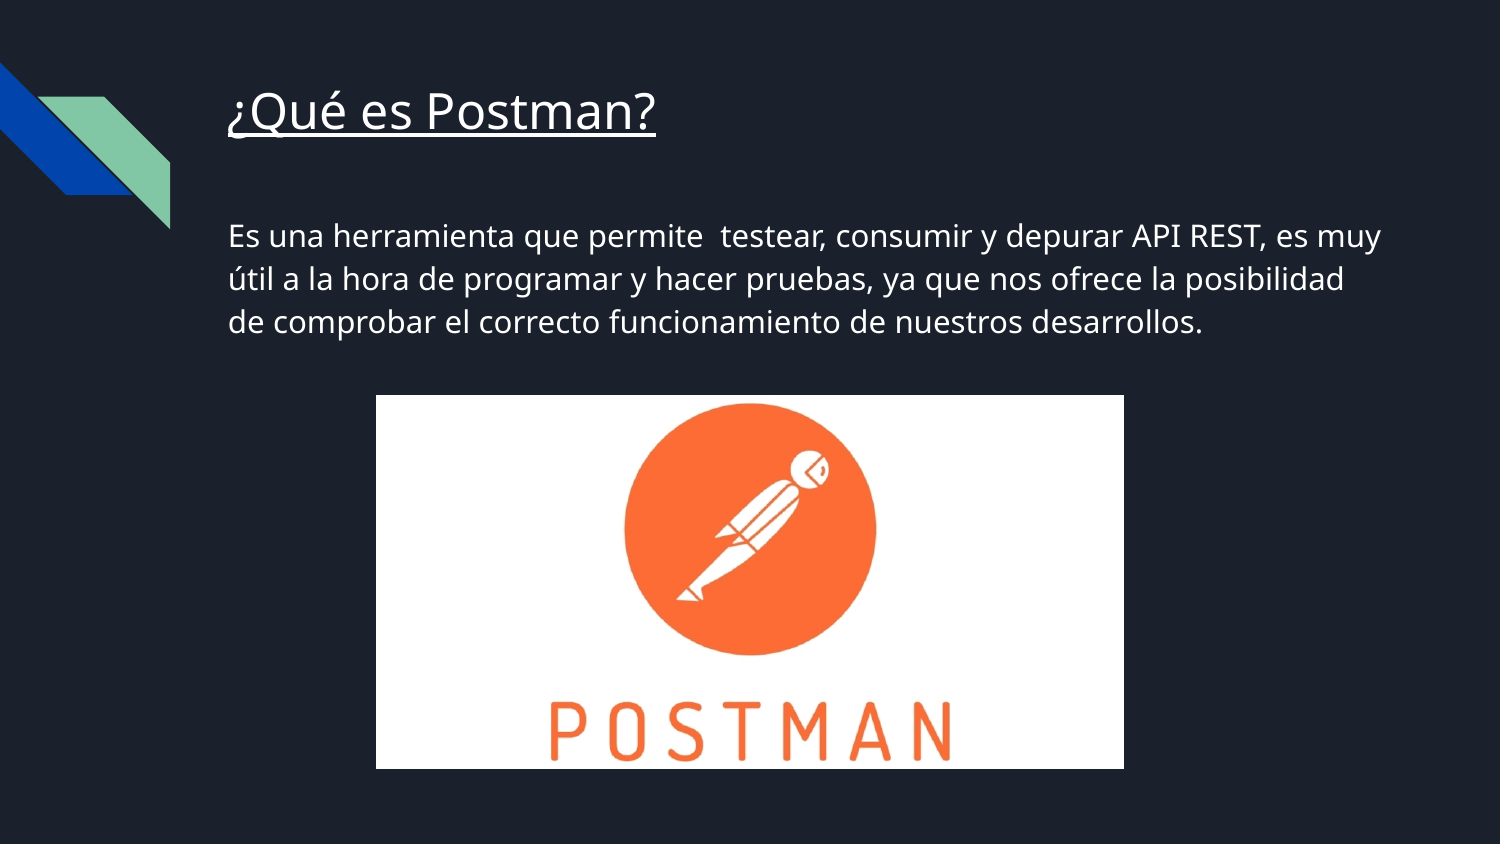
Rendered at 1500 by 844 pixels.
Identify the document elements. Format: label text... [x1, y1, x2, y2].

list Es una herramienta que permite testear, consumir y depurar API REST, es muy útil a la hora de programar y hacer pruebas, ya que nos ofrece la posibilidad de comprobar el correcto funcionamiento de nuestros desarrollos. [212, 195, 1405, 339]
picture [376, 394, 1124, 769]
title ¿Qué es Postman? [212, 64, 1368, 167]
